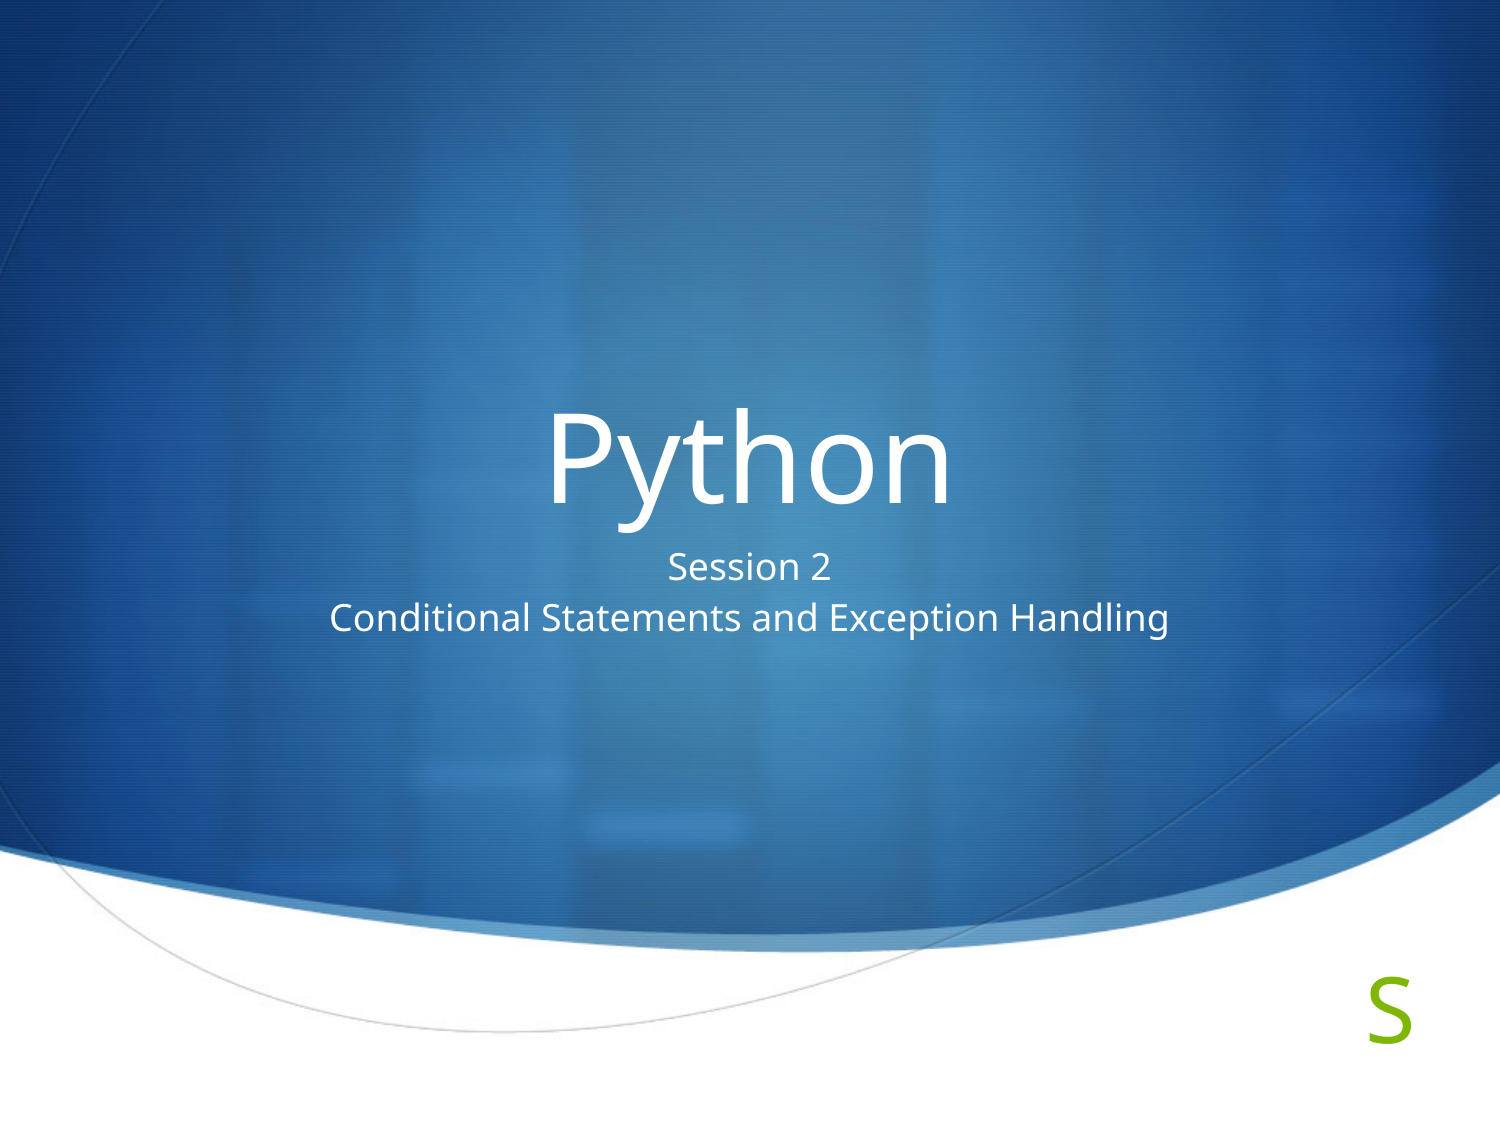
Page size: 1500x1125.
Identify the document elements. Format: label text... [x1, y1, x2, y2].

subtitle Session 2 Conditional Statements and Exception Handling [75, 542, 1425, 718]
title Python [75, 212, 1425, 529]
picture [0, 0, 1500, 1125]
